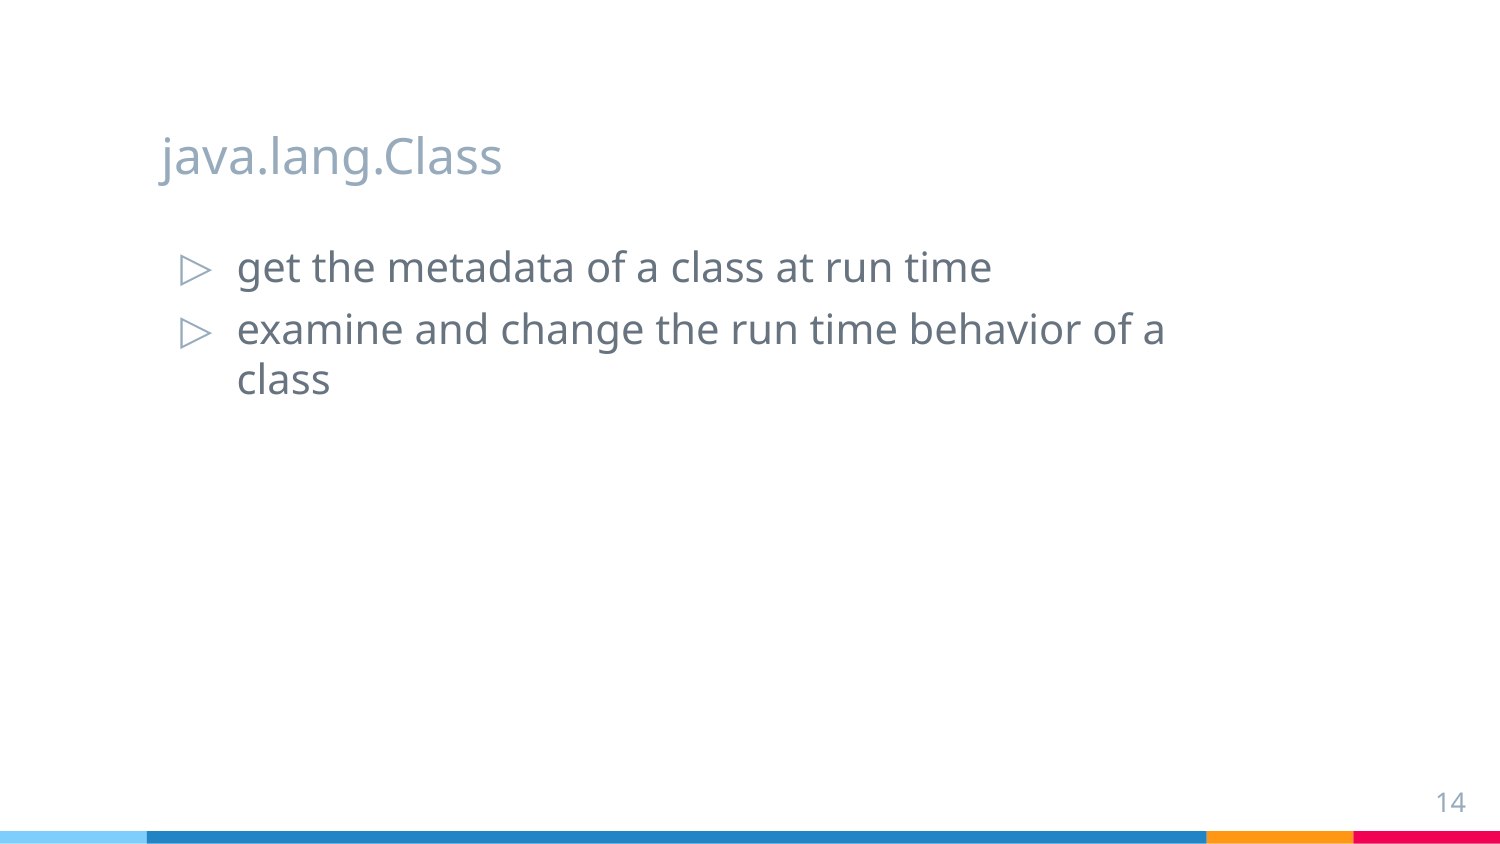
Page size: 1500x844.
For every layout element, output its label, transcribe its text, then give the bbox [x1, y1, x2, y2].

slide_number 14 [1391, 770, 1482, 822]
list get the metadata of a class at run time examine and change the run time behavior of a class [146, 225, 1207, 809]
title java.lang.Class [146, 58, 1207, 200]
